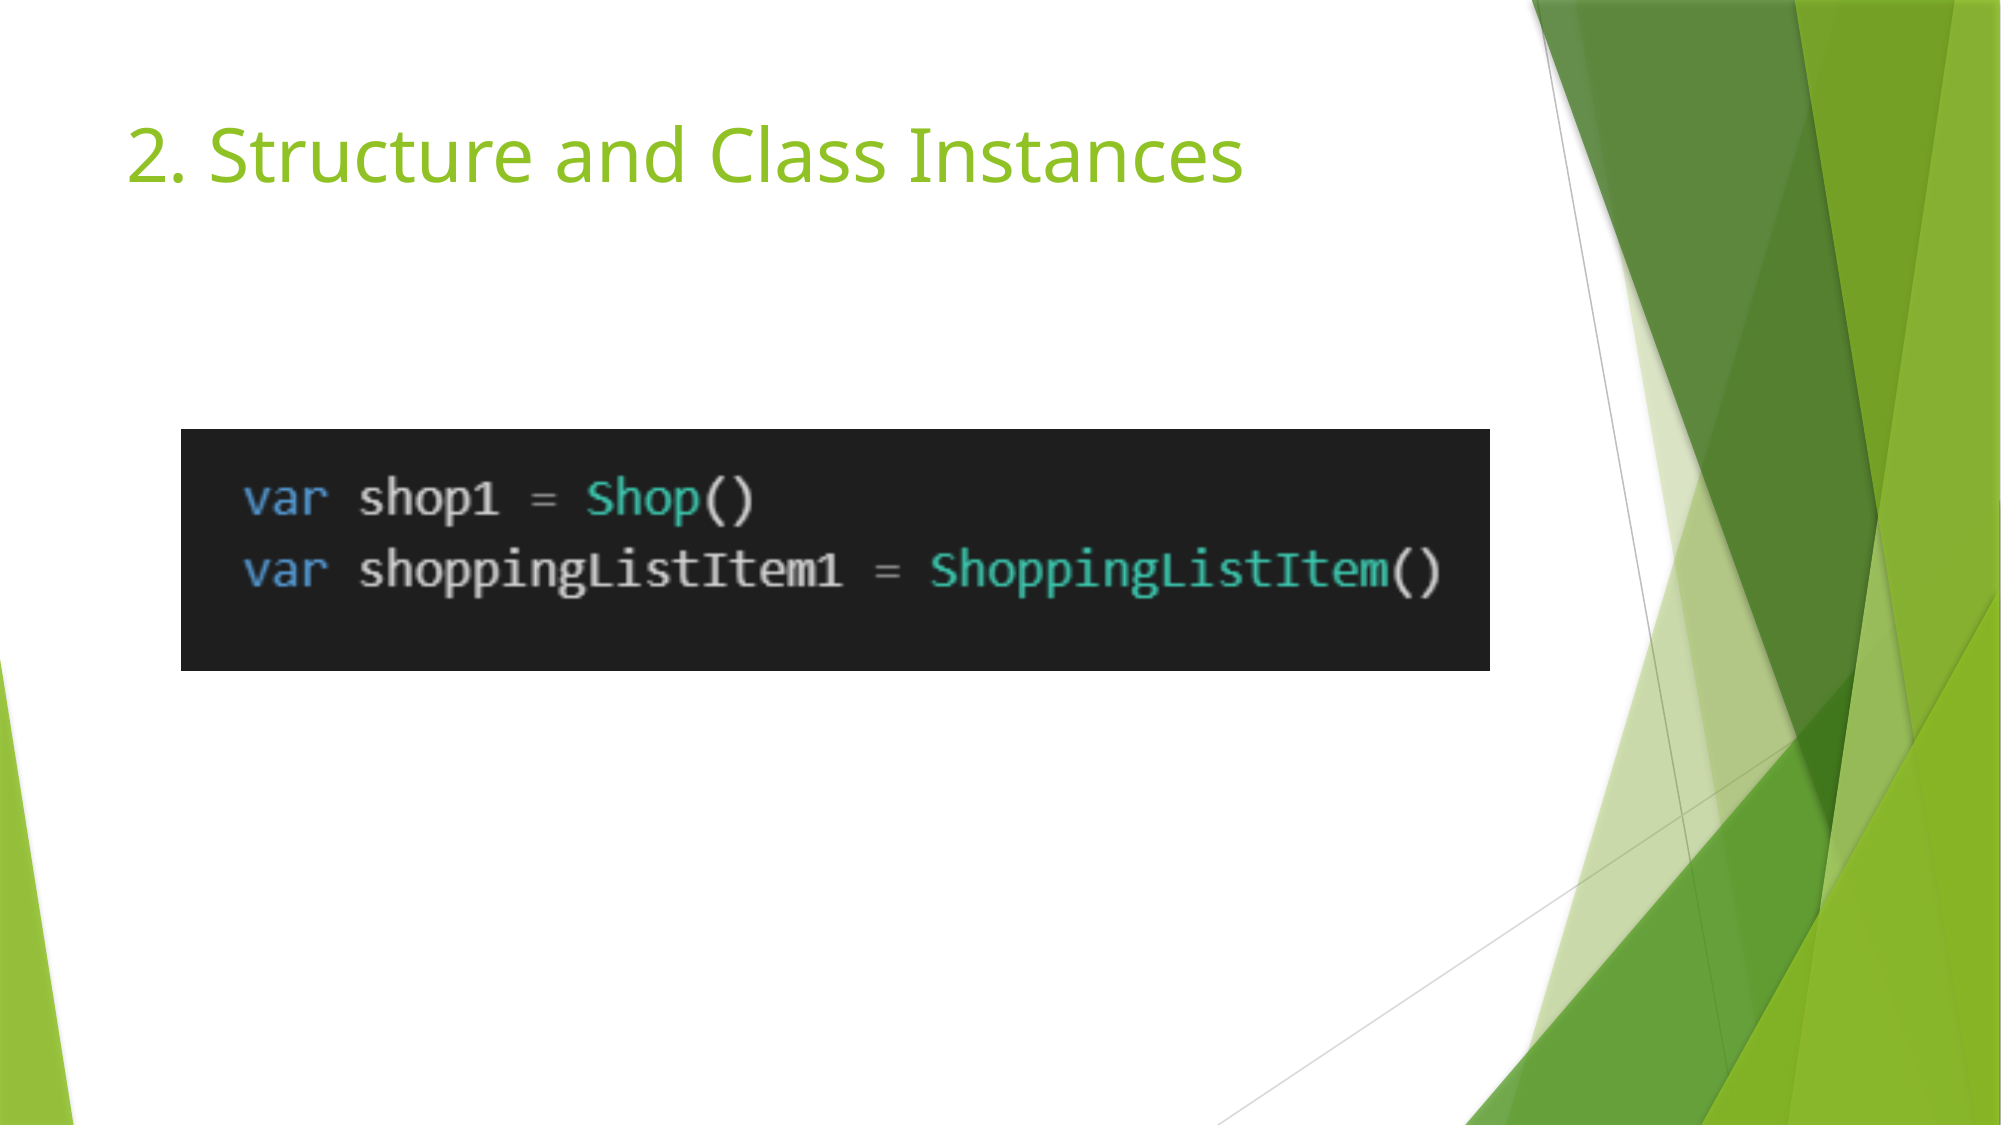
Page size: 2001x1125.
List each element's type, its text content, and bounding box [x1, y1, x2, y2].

picture [180, 429, 1491, 672]
title 2. Structure and Class Instances [111, 99, 1522, 317]
